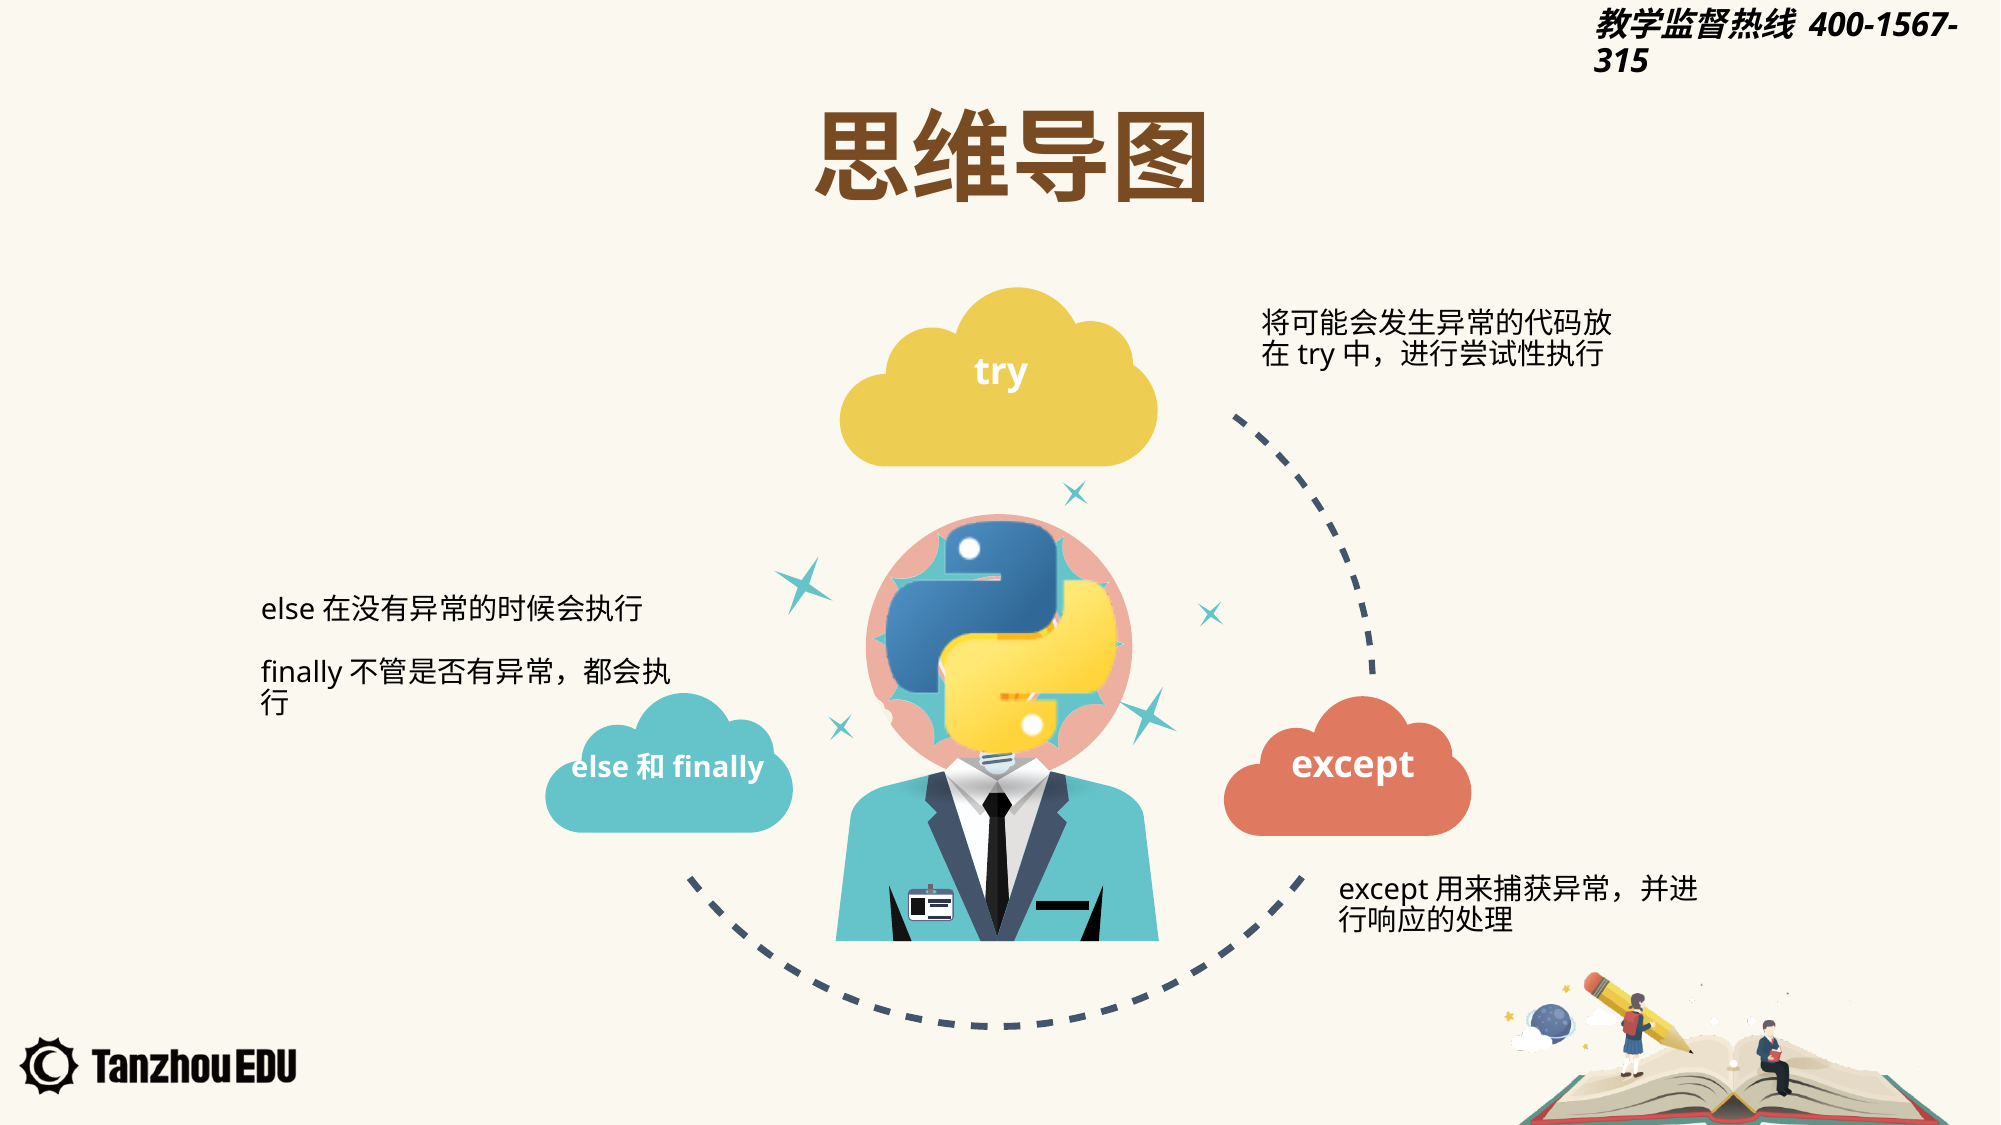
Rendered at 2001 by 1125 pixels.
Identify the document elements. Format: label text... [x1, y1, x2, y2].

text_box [835, 746, 1159, 942]
text_box [892, 287, 1131, 350]
text_box except用来捕获异常，并进行响应的处理 [1323, 866, 1723, 944]
text_box [545, 784, 793, 833]
text_box [1294, 473, 1308, 489]
text_box [1358, 602, 1369, 618]
text_box [708, 900, 725, 917]
text_box [937, 1019, 956, 1028]
text_box [756, 943, 774, 960]
text_box [686, 875, 703, 893]
text_box else在没有异常的时候会执行 finally不管是否有异常，都会执行 [246, 586, 707, 727]
text_box [873, 1004, 891, 1016]
text_box [1223, 785, 1472, 836]
text_box [1368, 659, 1376, 675]
text_box [1275, 451, 1290, 467]
text_box 将可能会发生异常的代码放在try中，进行尝试性执行 [1246, 300, 1646, 378]
text_box [842, 992, 860, 1006]
text_box [1364, 630, 1373, 646]
text_box [1311, 496, 1325, 513]
text_box [1068, 1012, 1087, 1023]
text_box [1100, 1003, 1119, 1015]
text_box [1339, 547, 1351, 564]
text_box [1131, 992, 1150, 1005]
text_box except [1159, 743, 1584, 785]
text_box [1289, 875, 1305, 892]
text_box [586, 698, 772, 742]
text_box [1266, 696, 1450, 743]
text_box [783, 962, 802, 977]
text_box [1254, 431, 1270, 447]
picture [1499, 942, 1986, 1125]
text_box else和finally [437, 742, 835, 784]
text_box [1326, 521, 1339, 537]
text_box [1190, 962, 1208, 977]
picture [857, 480, 1149, 817]
text_box [1243, 922, 1261, 939]
text_box [1217, 943, 1235, 959]
text_box [970, 1022, 988, 1030]
text_box [1003, 1022, 1021, 1030]
text_box 思维导图 [731, 86, 1292, 222]
text_box [731, 923, 749, 940]
text_box [1267, 899, 1284, 917]
text_box [839, 393, 1158, 467]
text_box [774, 480, 857, 746]
text_box [812, 978, 830, 993]
text_box [1036, 1018, 1054, 1028]
text_box [1350, 574, 1361, 591]
text_box [1161, 978, 1180, 992]
text_box try [770, 350, 1232, 393]
picture [0, 1005, 321, 1125]
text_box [1149, 480, 1224, 746]
text_box [1232, 413, 1248, 428]
text_box [905, 1012, 923, 1024]
